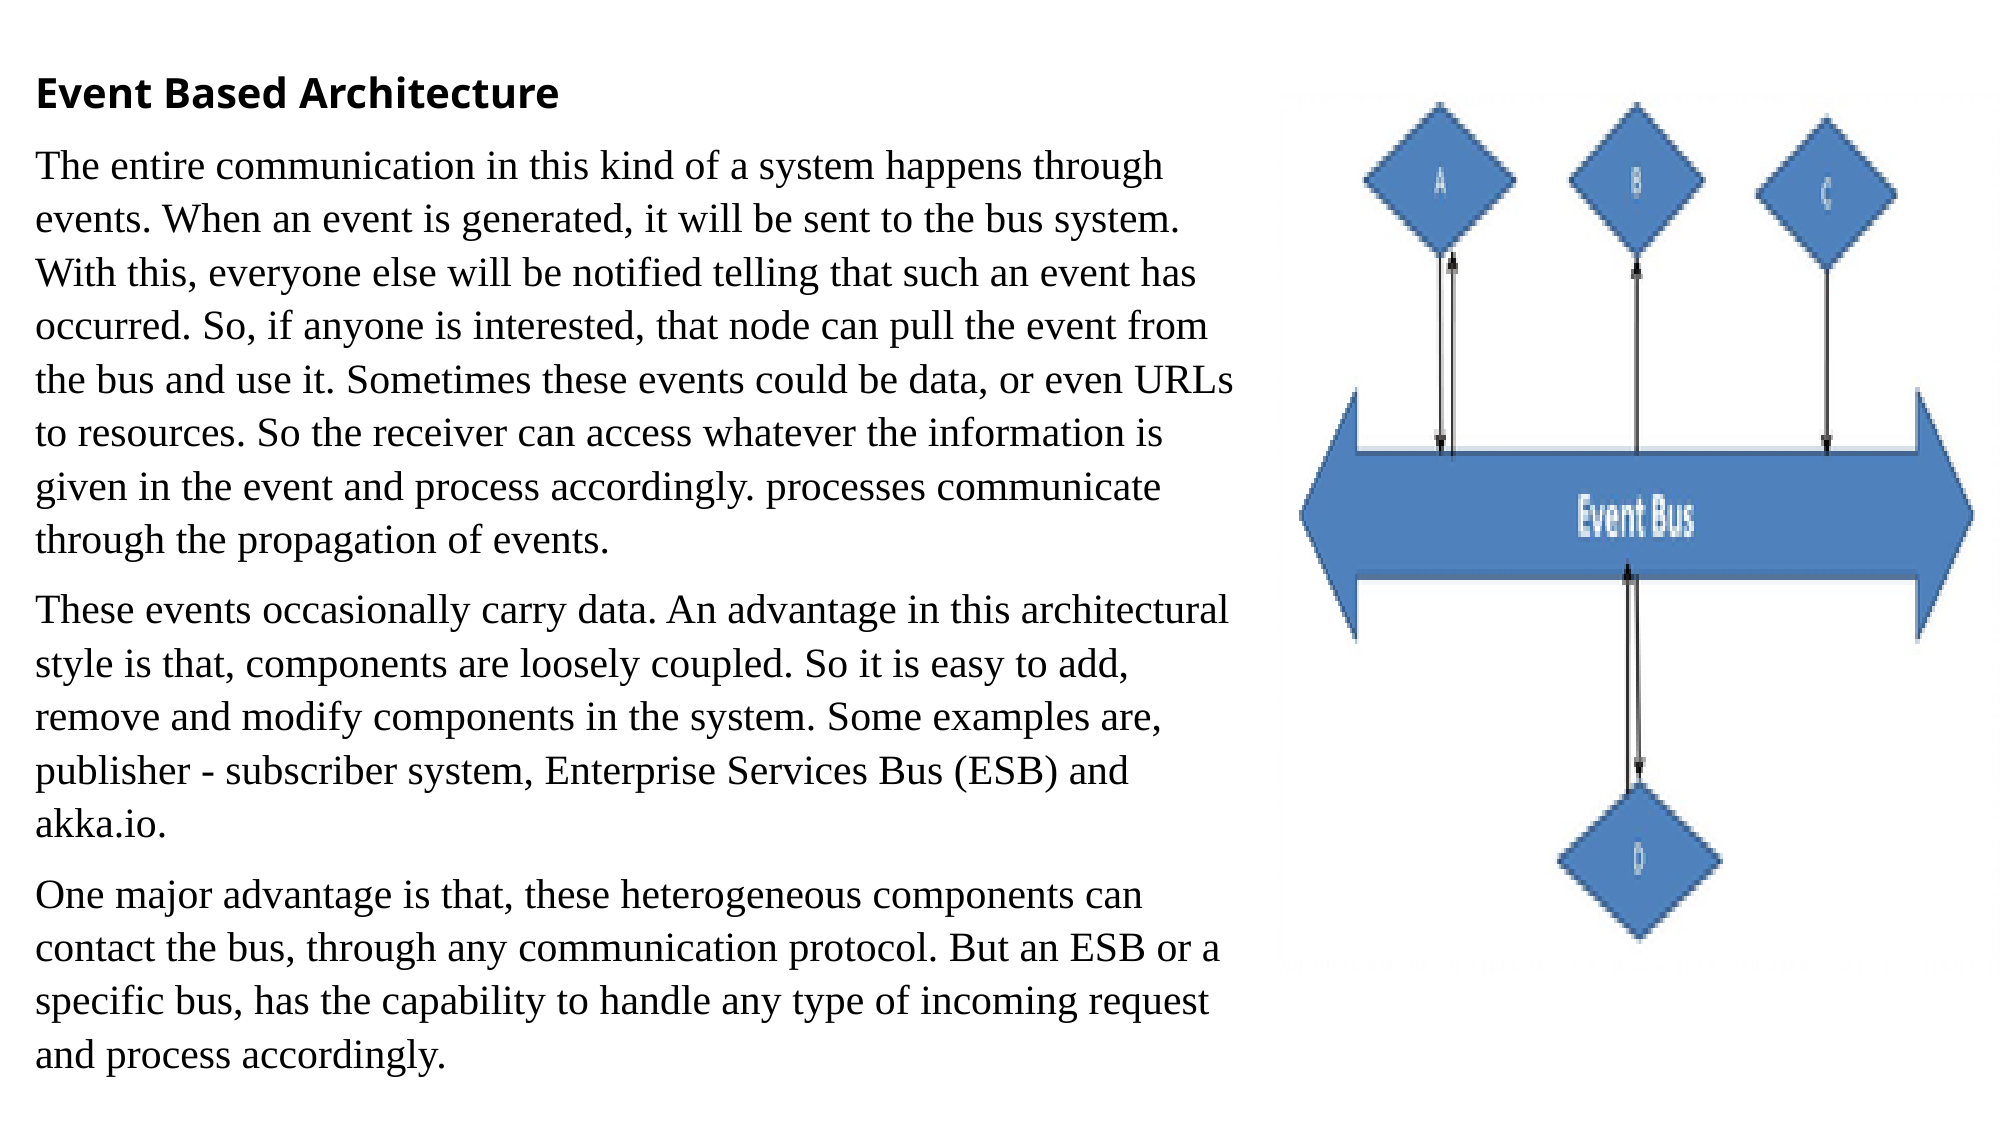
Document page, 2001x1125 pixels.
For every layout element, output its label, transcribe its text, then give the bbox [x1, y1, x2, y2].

text_box Event Based Architecture The entire communication in this kind of a system happens through events. When an event is generated, it will be sent to the bus system. With this, everyone else will be notified telling that such an event has occurred. So, if anyone is interested, that node can pull the event from the bus and use it. Sometimes these events could be data, or even URLs to resources. So the receiver can access whatever the information is given in the event and process accordingly. processes communicate through the propagation of events. These events occasionally carry data. An advantage in this architectural style is that, components are loosely coupled. So it is easy to add, remove and modify components in the system. Some examples are, publisher - subscriber system, Enterprise Services Bus (ESB) and akka.io. One major advantage is that, these heterogeneous components can contact the bus, through any communication protocol. But an ESB or a specific bus, has the capability to handle any type of incoming request and process accordingly. [20, 56, 1279, 1085]
picture [1278, 92, 2000, 977]
